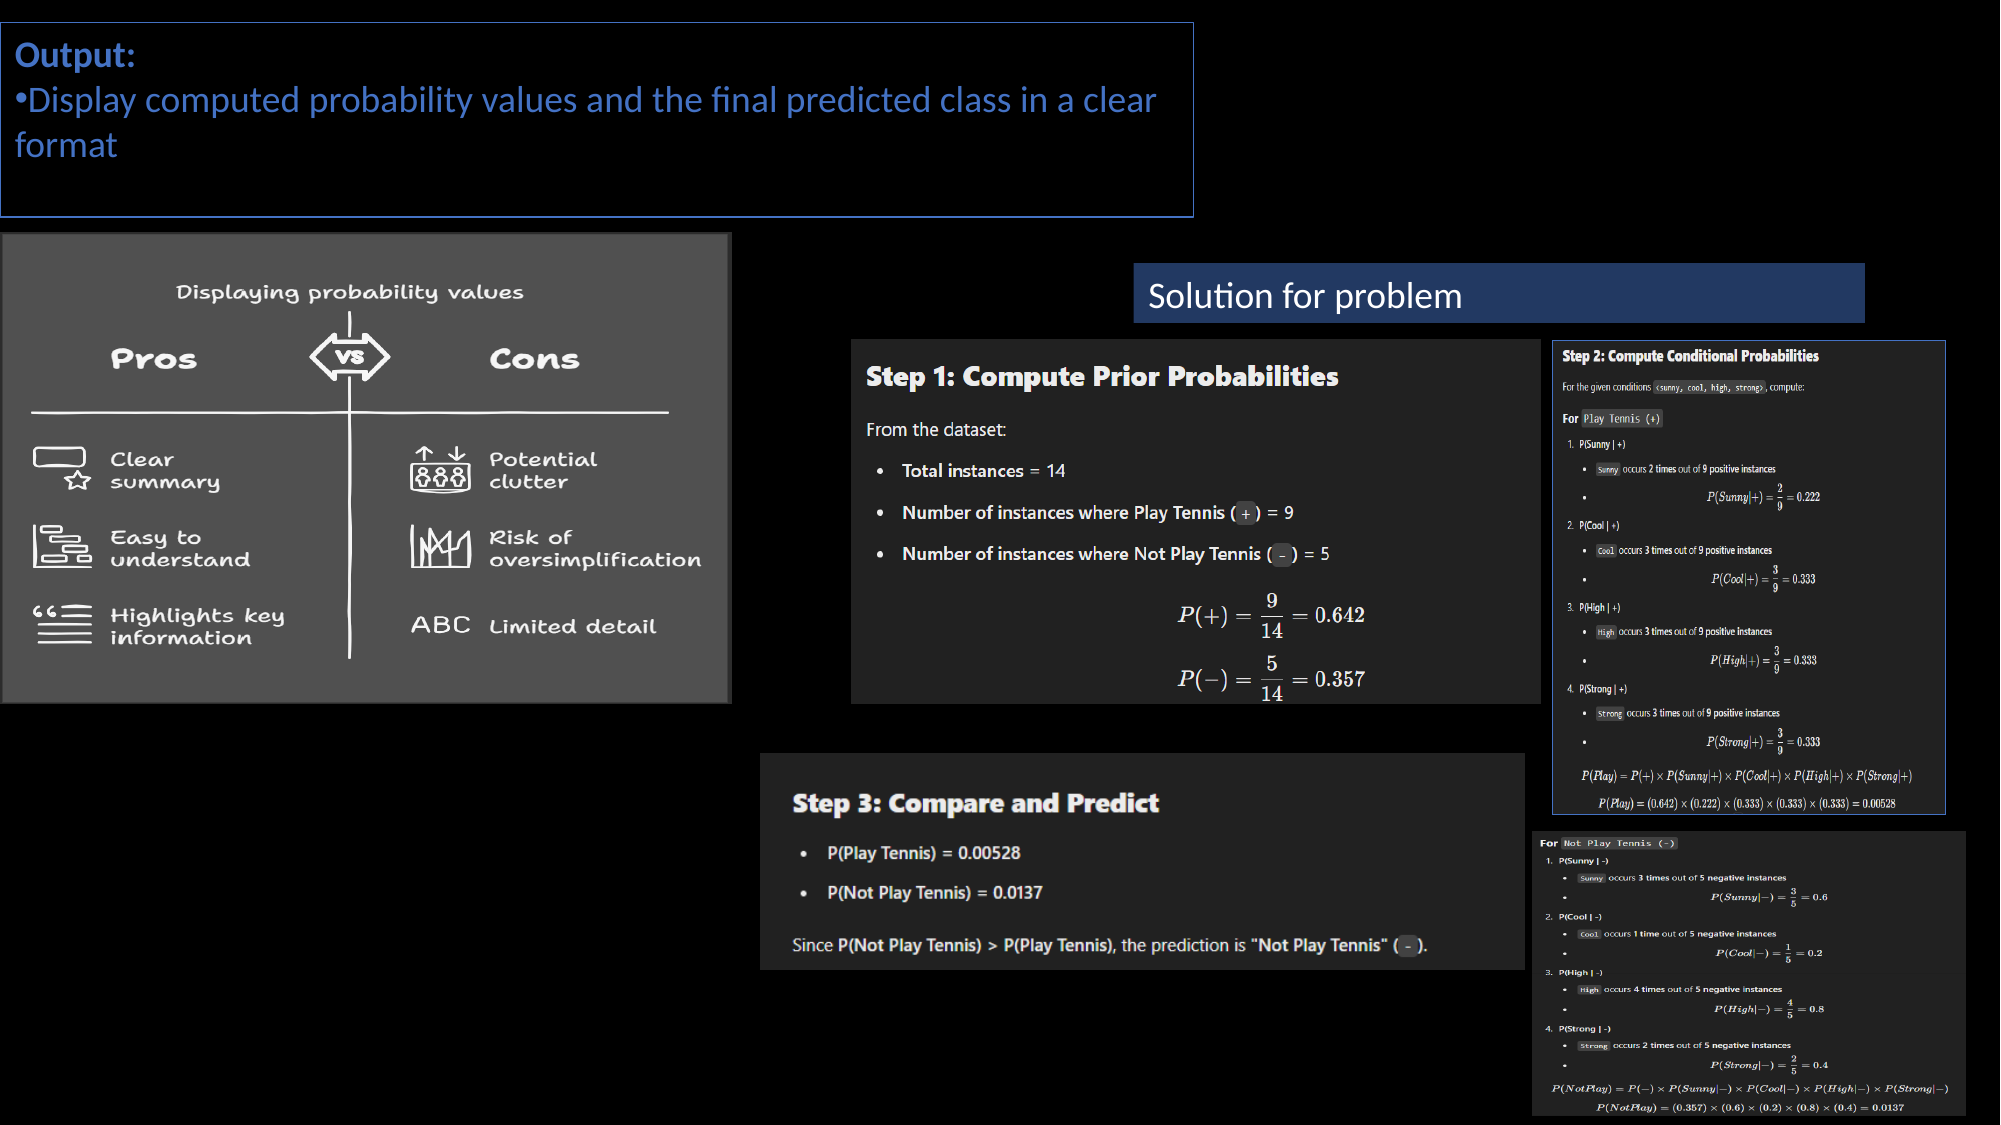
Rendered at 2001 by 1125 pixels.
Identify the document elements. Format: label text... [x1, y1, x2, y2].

text_box Output: Display computed probability values and the final predicted class in a clear format [0, 22, 1194, 218]
picture [1553, 341, 1946, 815]
text_box Solution for problem [1133, 263, 1865, 323]
picture [0, 232, 732, 705]
picture [760, 753, 1525, 970]
picture [1532, 831, 1966, 1116]
picture [851, 339, 1541, 705]
